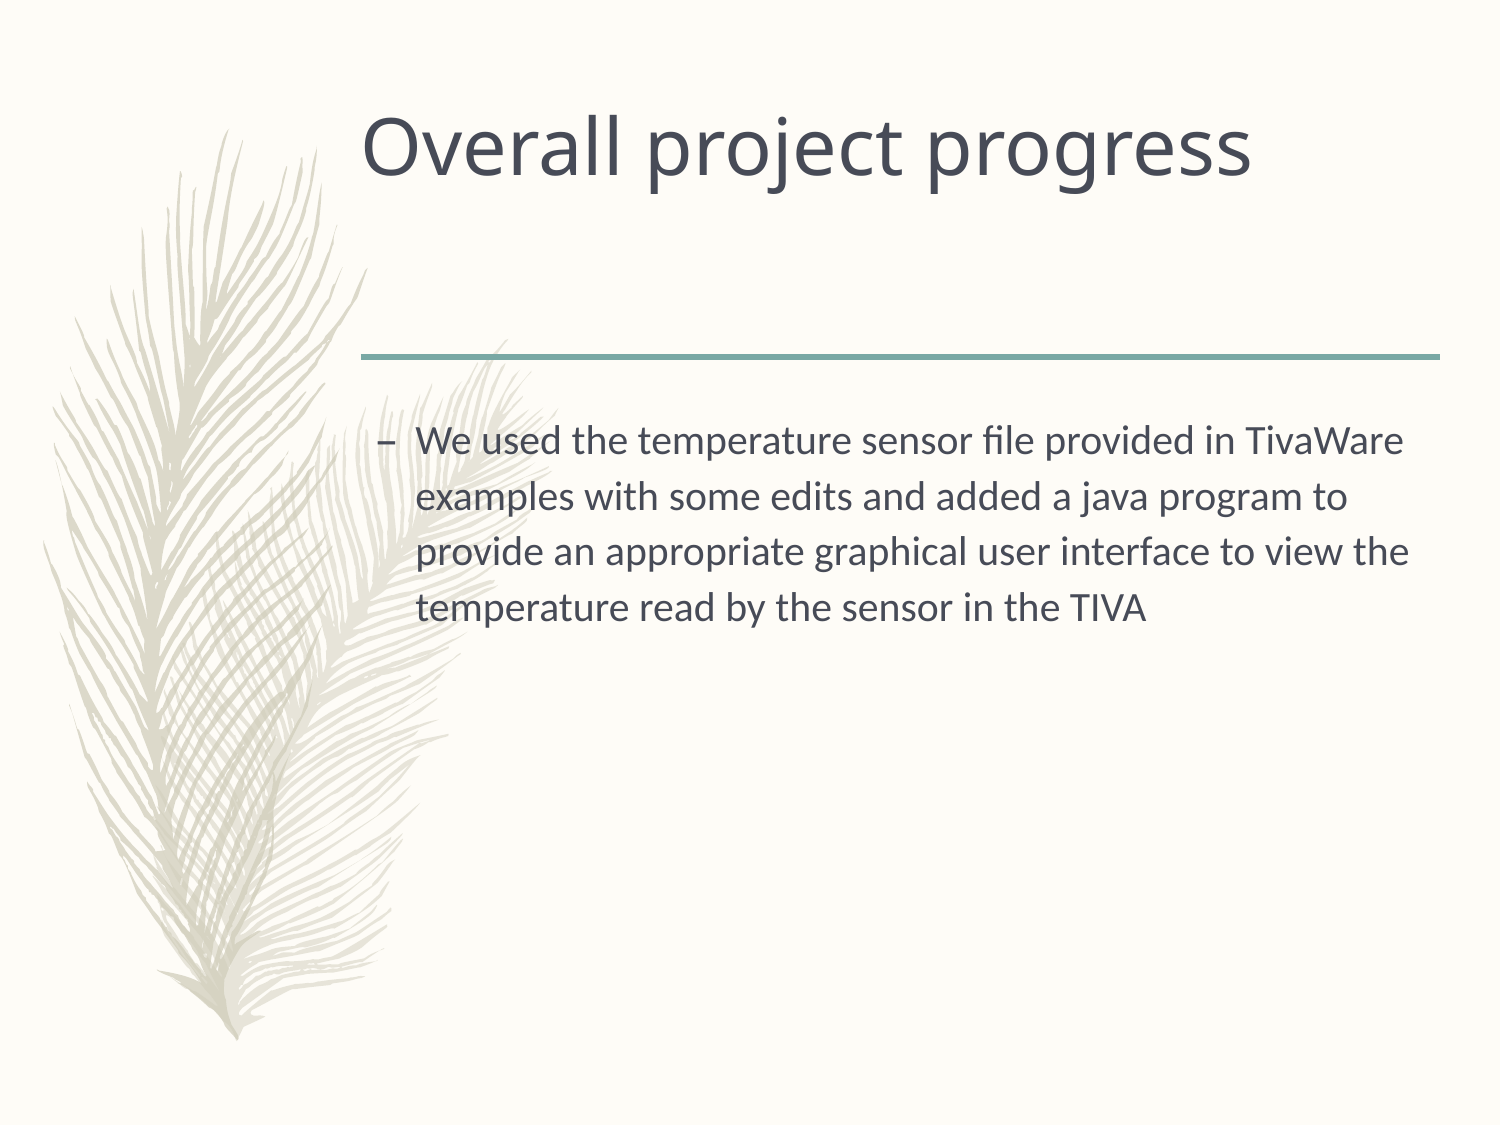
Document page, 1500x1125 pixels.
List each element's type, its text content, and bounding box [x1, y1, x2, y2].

list We used the temperature sensor file provided in TivaWare examples with some edits and added a java program to provide an appropriate graphical user interface to view the temperature read by the sensor in the TIVA [360, 399, 1440, 999]
title Overall project progress [345, 93, 1440, 350]
